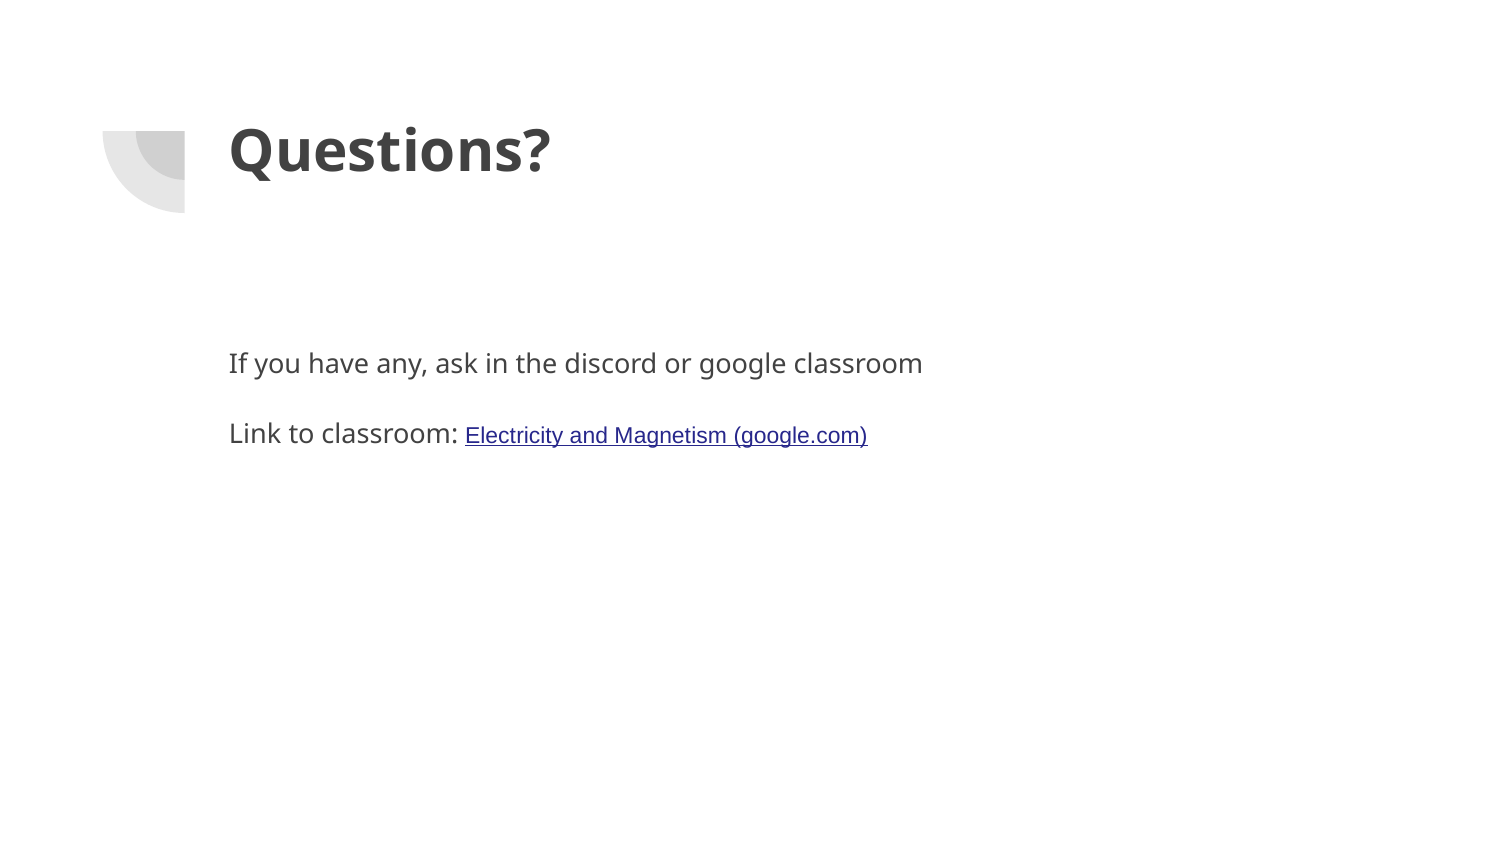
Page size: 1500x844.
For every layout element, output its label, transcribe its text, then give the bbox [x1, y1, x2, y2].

title Questions? [213, 98, 1368, 263]
list If you have any, ask in the discord or google classroom Link to classroom: Electricity and Magnetism (google.com) [213, 326, 1368, 744]
